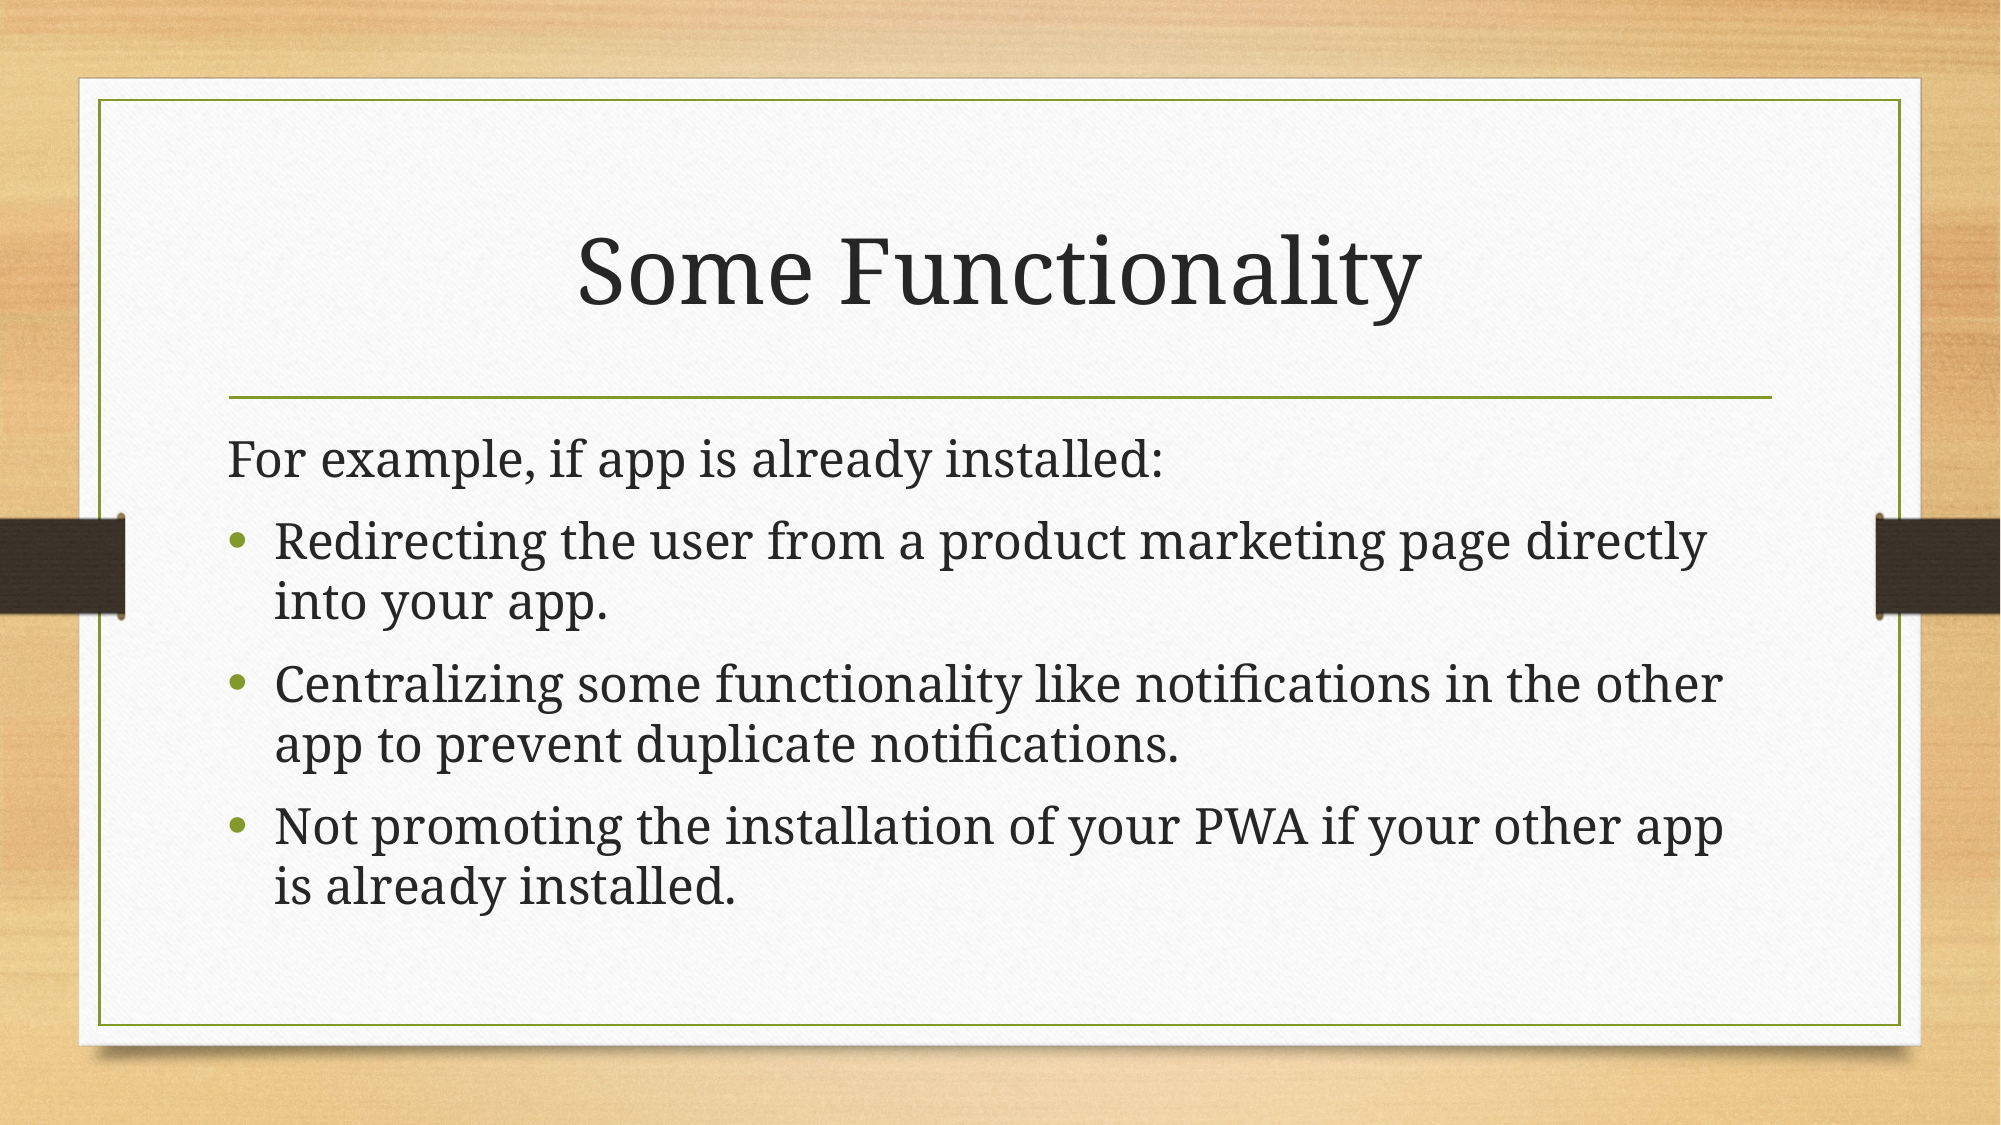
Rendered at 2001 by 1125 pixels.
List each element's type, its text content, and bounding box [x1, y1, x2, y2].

list For example, if app is already installed: Redirecting the user from a product marketing page directly into your app. Centralizing some functionality like notifications in the other app to prevent duplicate notifications. Not promoting the installation of your PWA if your other app is already installed. [212, 419, 1788, 964]
picture [0, 0, 2001, 1125]
title Some Functionality [212, 161, 1788, 375]
